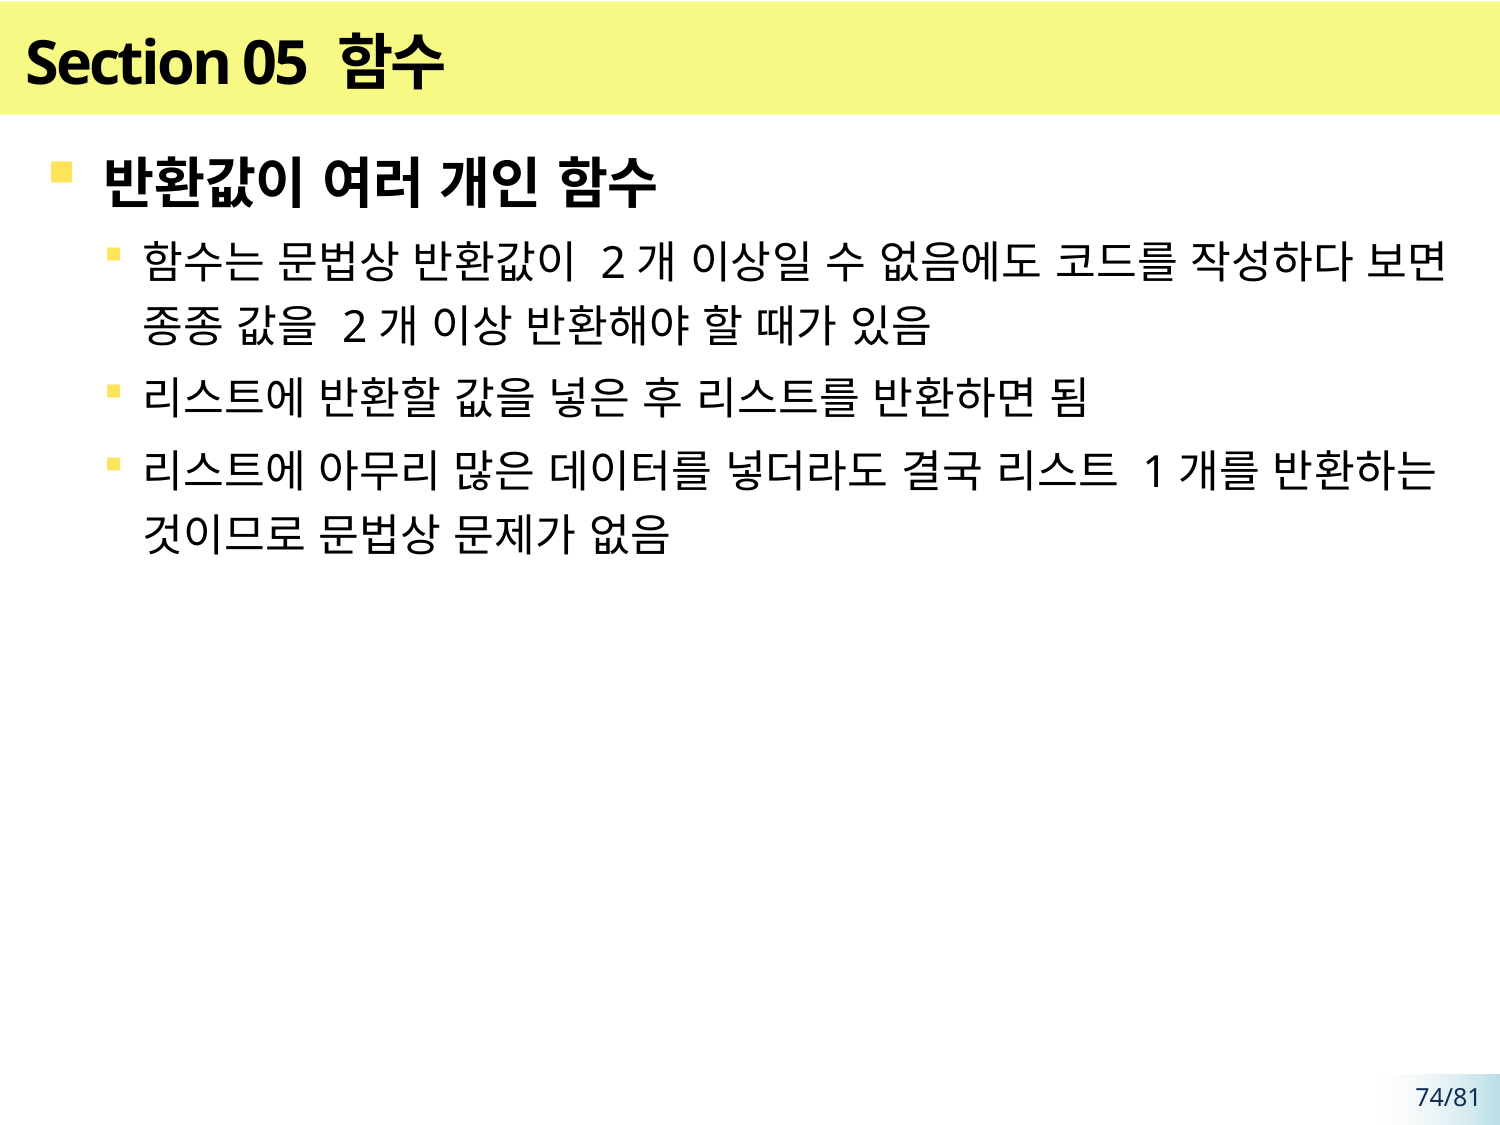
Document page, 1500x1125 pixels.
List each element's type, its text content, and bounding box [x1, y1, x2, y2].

list 반환값이 여러 개인 함수 함수는 문법상 반환값이 2개 이상일 수 없음에도 코드를 작성하다 보면 종종 값을 2개 이상 반환해야 할 때가 있음 리스트에 반환할 값을 넣은 후 리스트를 반환하면 됨 리스트에 아무리 많은 데이터를 넣더라도 결국 리스트 1개를 반환하는 것이므로 문법상 문제가 없음 [10, 126, 1481, 1057]
title Section 05 함수 [10, 21, 1288, 99]
